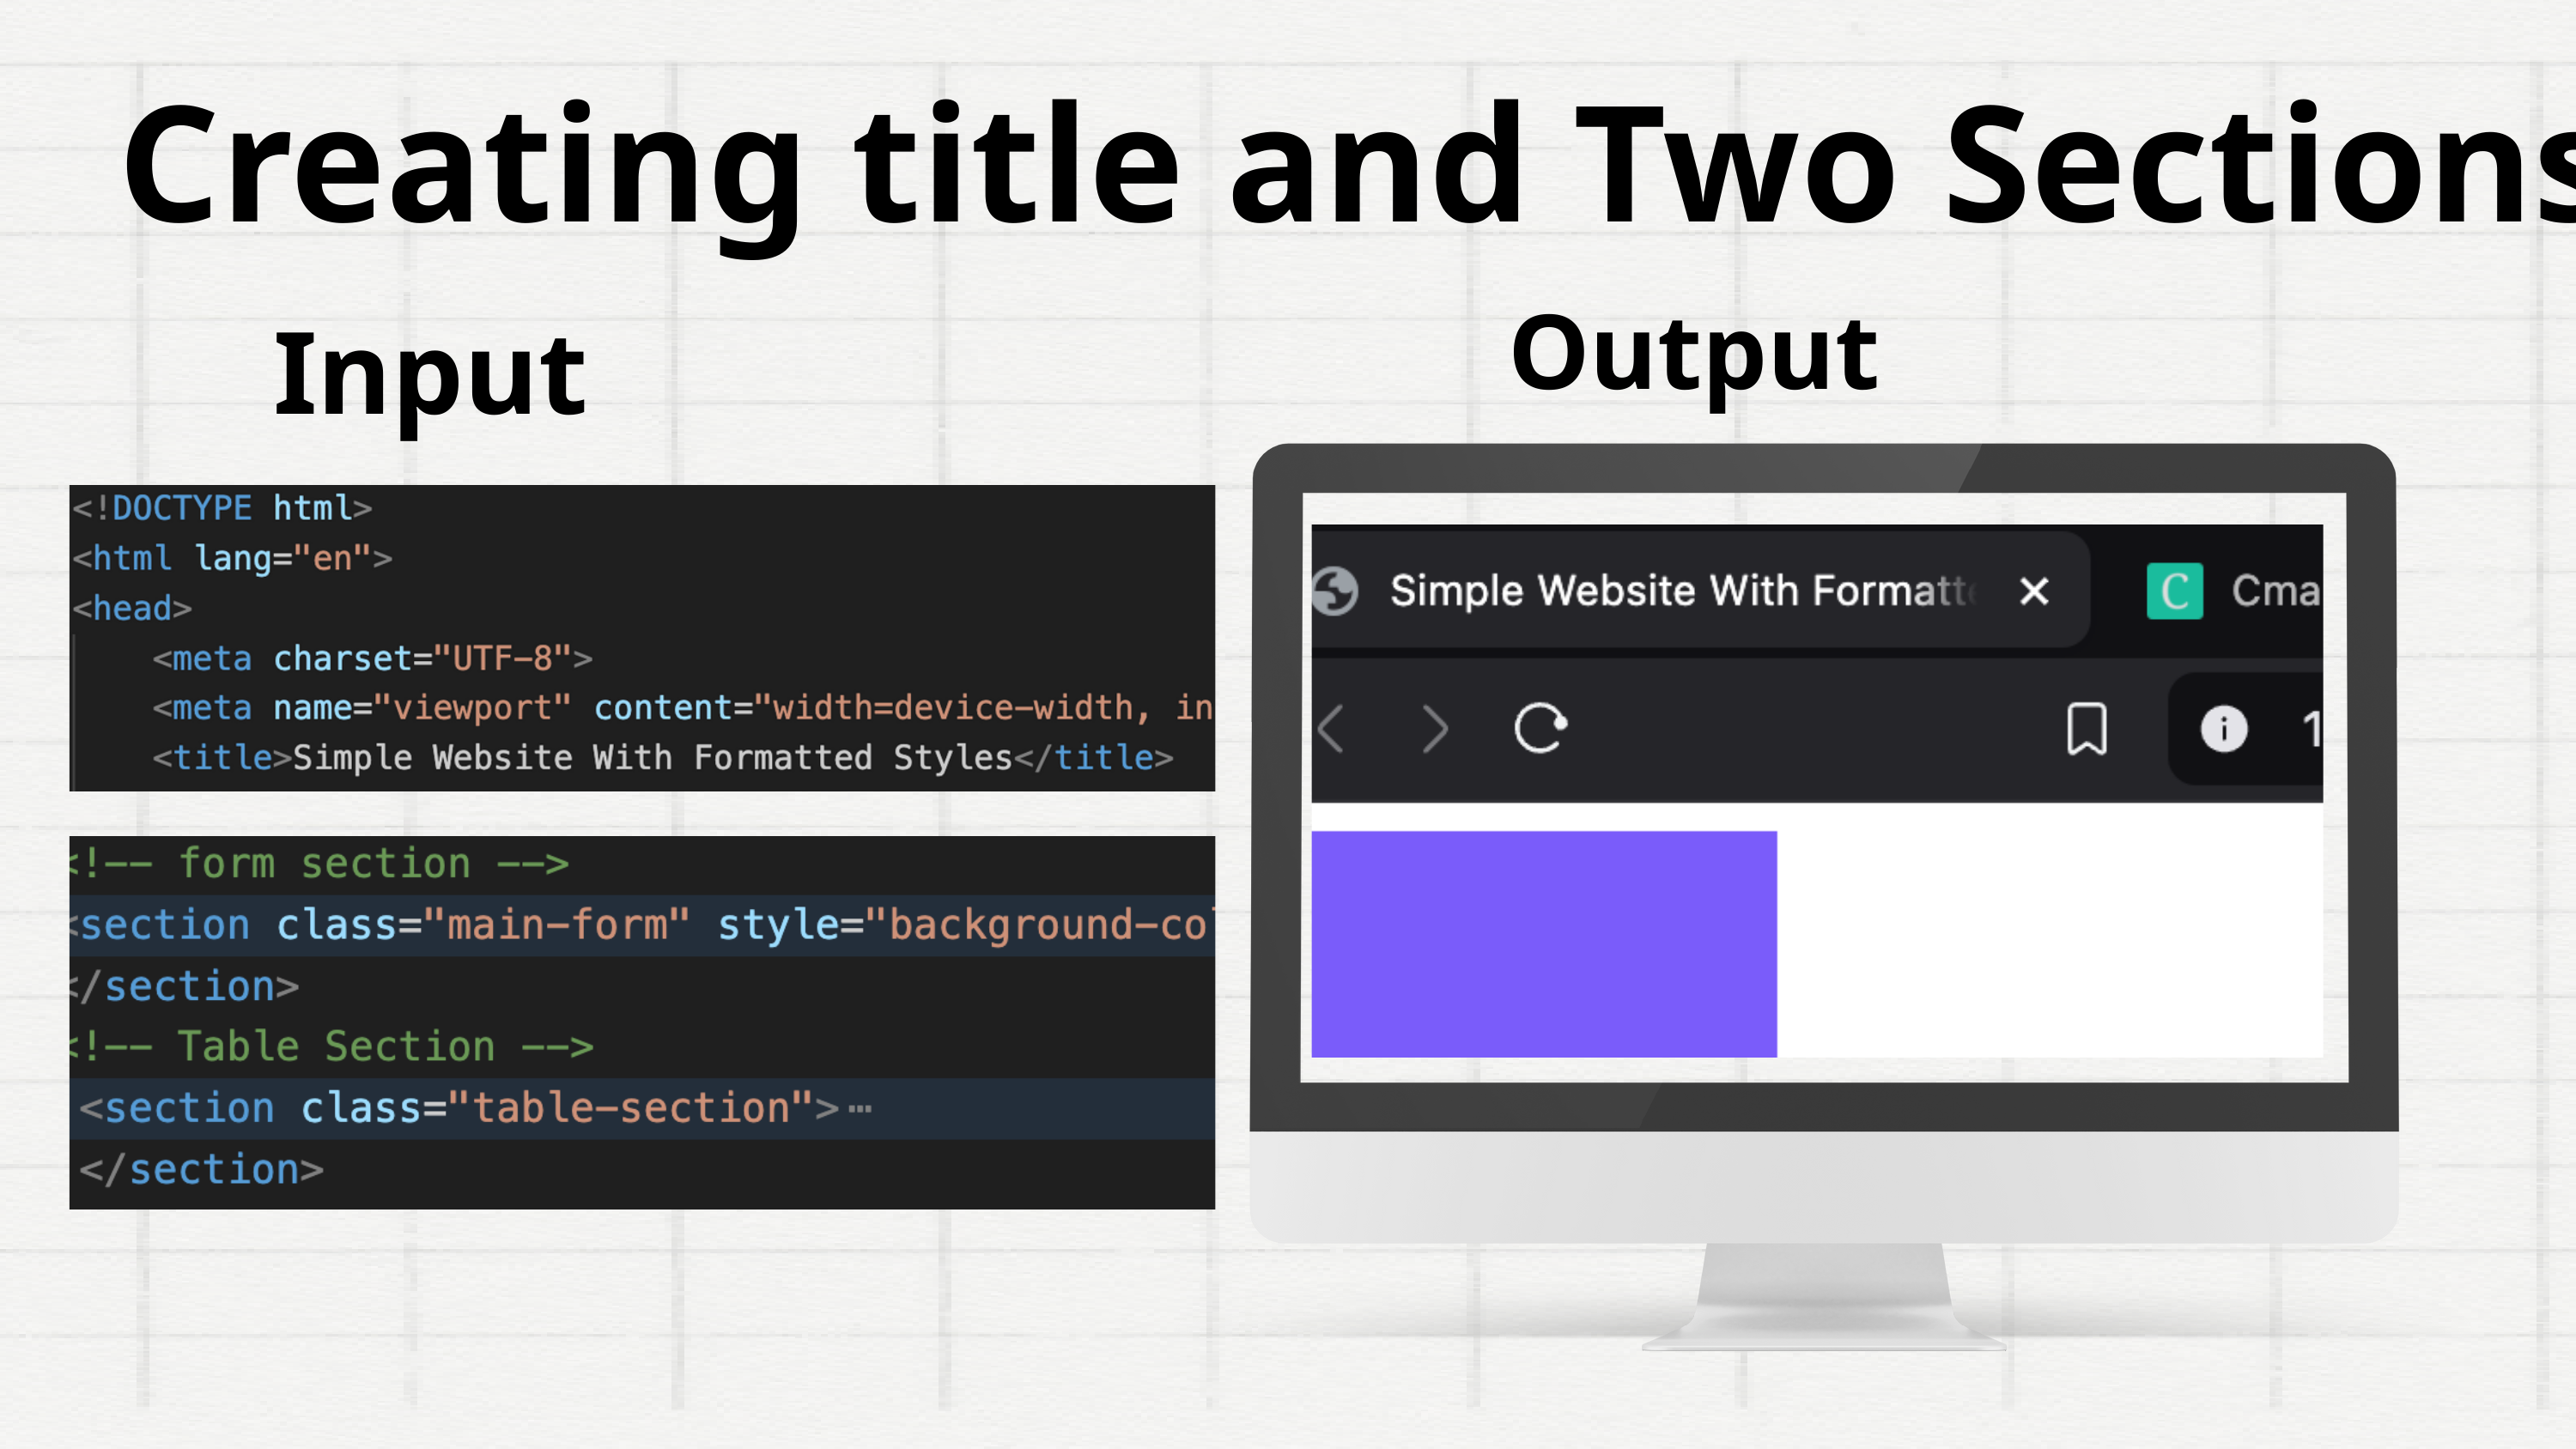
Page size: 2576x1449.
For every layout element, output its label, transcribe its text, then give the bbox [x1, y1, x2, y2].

text_box [69, 836, 1216, 1210]
text_box Creating title and Two Sections [118, 98, 2576, 255]
text_box [0, 0, 2576, 1449]
text_box Output [1508, 310, 1911, 410]
text_box [1174, 443, 2475, 1351]
text_box [69, 485, 1216, 791]
text_box [1311, 524, 2324, 1058]
text_box Input [273, 326, 718, 438]
